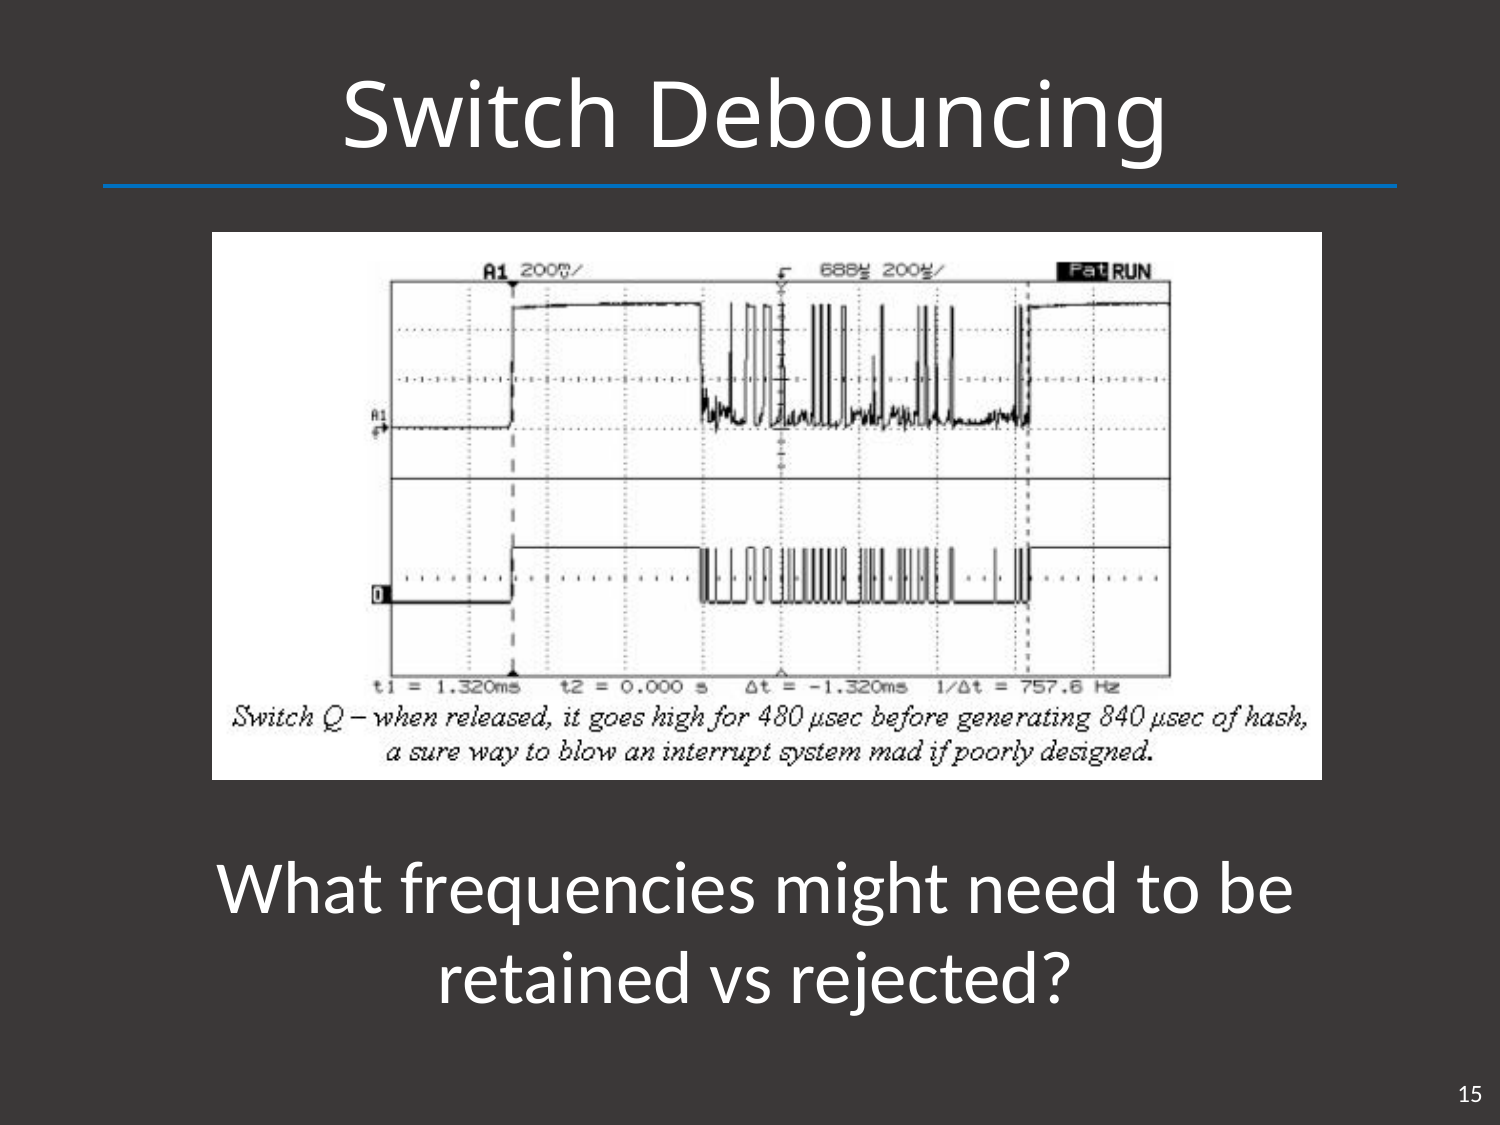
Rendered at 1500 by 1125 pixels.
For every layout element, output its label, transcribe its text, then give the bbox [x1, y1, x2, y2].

slide_number 15 [1160, 1062, 1498, 1123]
title Switch Debouncing [76, 36, 1437, 200]
picture [212, 232, 1322, 780]
text_box What frequencies might need to be retained vs rejected? [96, 830, 1416, 1026]
